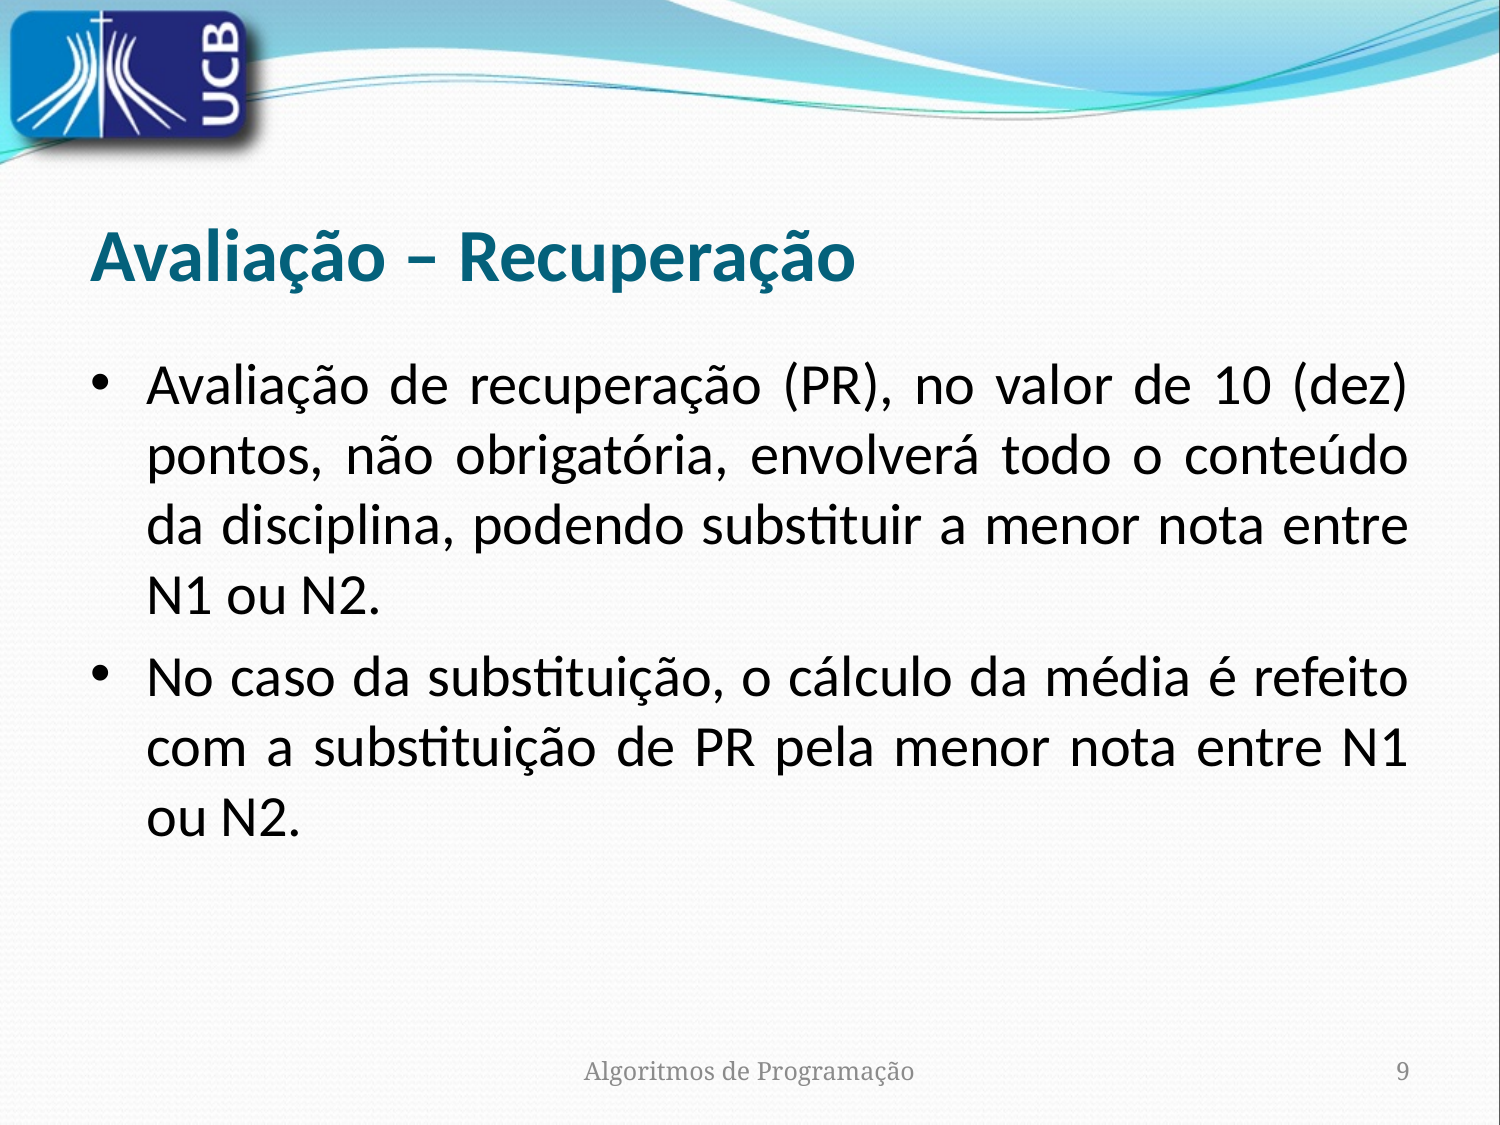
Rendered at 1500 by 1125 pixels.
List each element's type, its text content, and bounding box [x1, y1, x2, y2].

footer Algoritmos de Programação [512, 1042, 988, 1103]
list Avaliação de recuperação (PR), no valor de 10 (dez) pontos, não obrigatória, envolverá todo o conteúdo da disciplina, podendo substituir a menor nota entre N1 ou N2. No caso da substituição, o cálculo da média é refeito com a substituição de PR pela menor nota entre N1 ou N2. [75, 338, 1425, 1059]
picture [0, 0, 1500, 1125]
slide_number 9 [1074, 1042, 1425, 1103]
title Avaliação – Recuperação [75, 187, 1425, 316]
